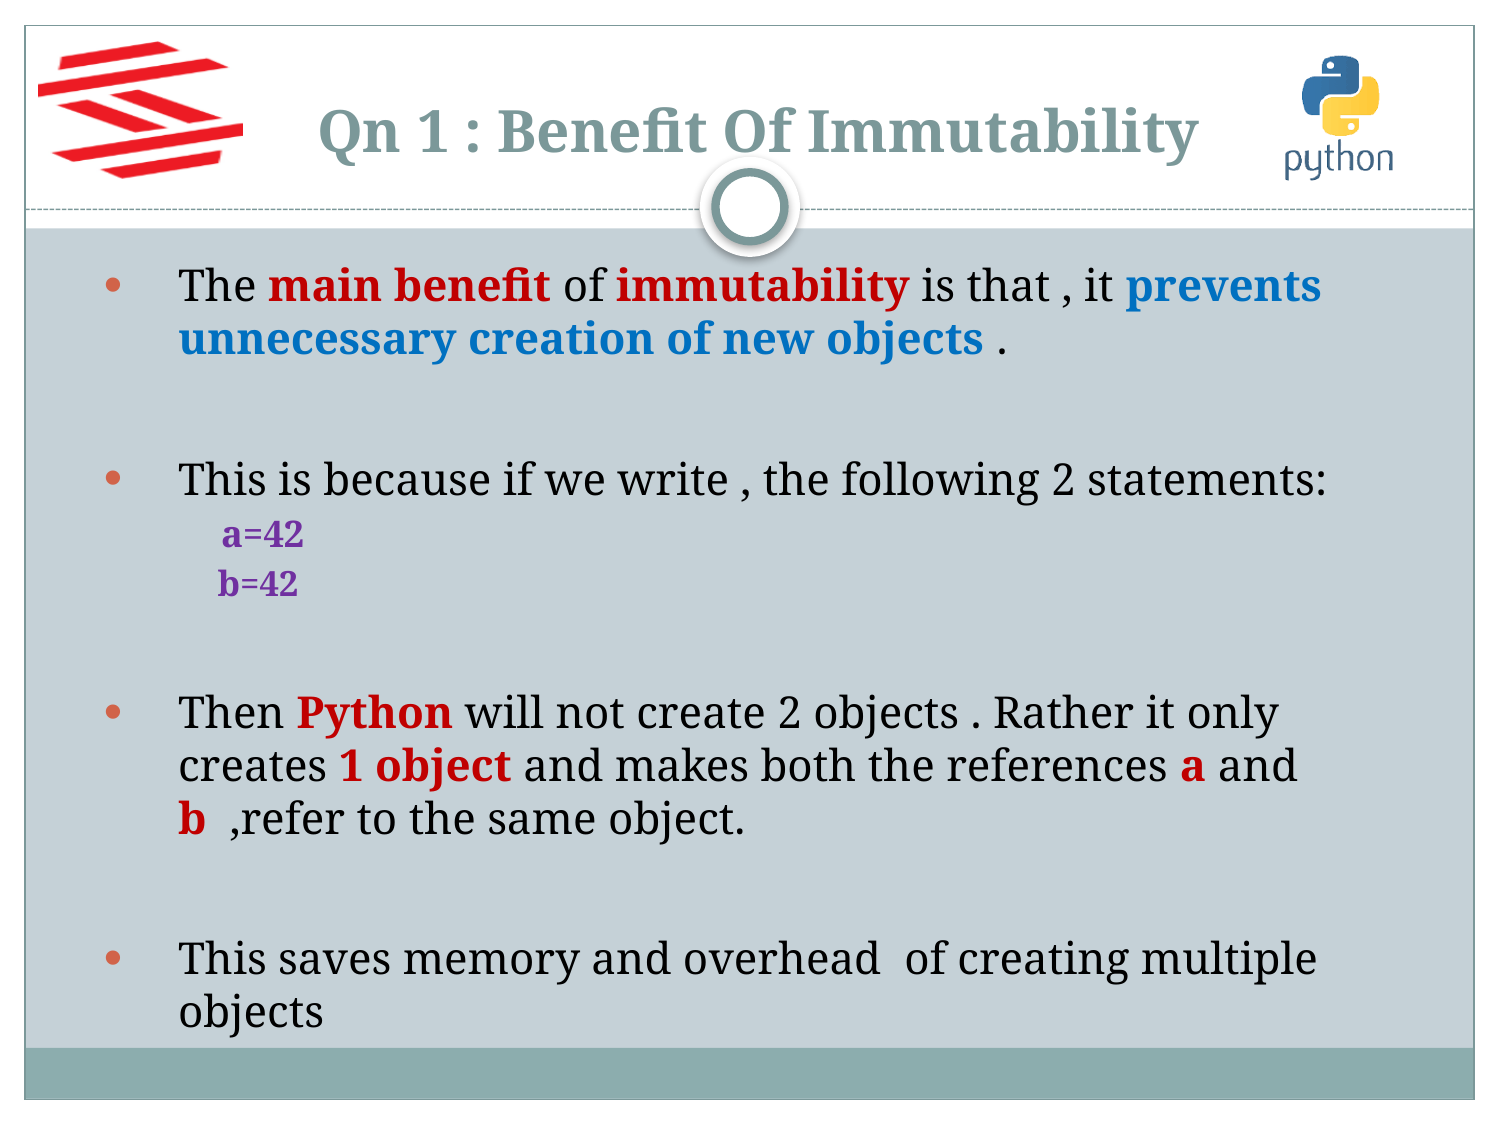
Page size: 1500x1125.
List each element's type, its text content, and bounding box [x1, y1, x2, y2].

picture [37, 40, 243, 185]
title Qn 1 : Benefit Of Immutability [248, 46, 1459, 172]
picture [1206, 53, 1471, 186]
list The main benefit of immutability is that , it prevents unnecessary creation of new objects . This is because if we write , the following 2 statements: a=42 b=42 Then Python will not create 2 objects . Rather it only creates 1 object and makes both the references a and b ,refer to the same object. This saves memory and overhead of creating multiple objects [49, 250, 1445, 1047]
